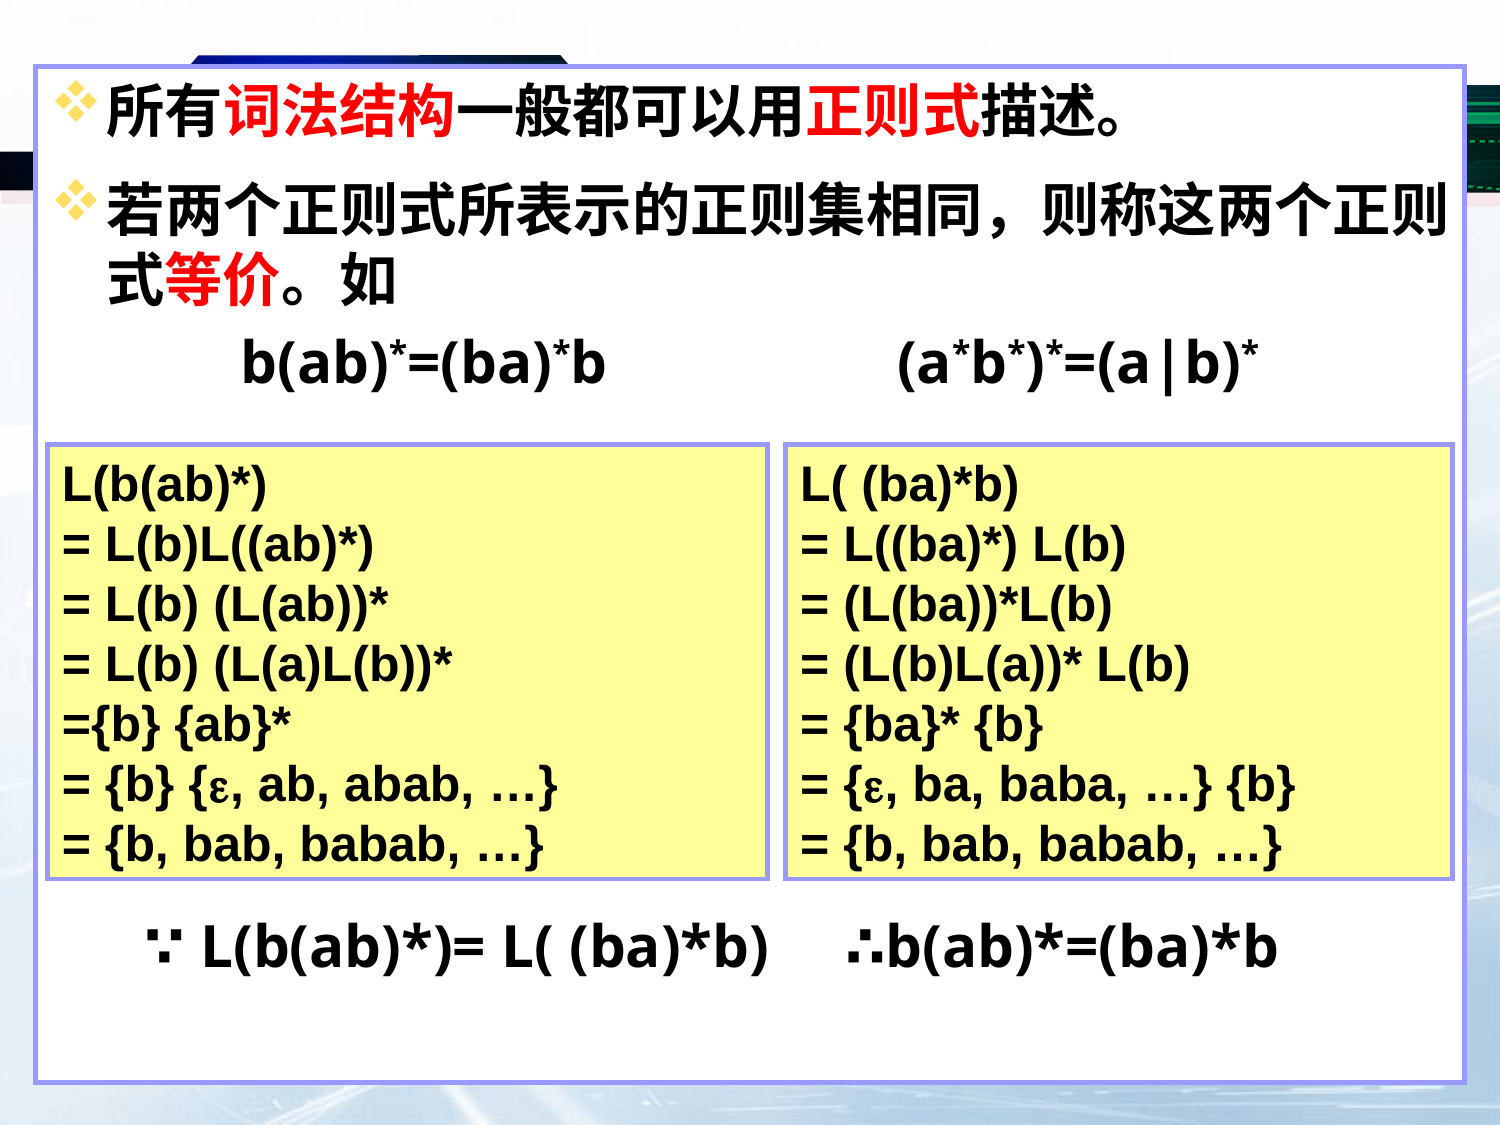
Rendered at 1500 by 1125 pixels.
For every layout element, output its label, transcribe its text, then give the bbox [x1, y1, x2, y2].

list 所有词法结构一般都可以用正则式描述。 若两个正则式所表示的正则集相同，则称这两个正则式等价。如 b(ab)*=(ba)*b (a*b*)*=(a|b)* [35, 66, 1465, 1083]
picture [0, 0, 1500, 1125]
text_box L(b(ab)*) = L(b)L((ab)*) = L(b) (L(ab))* = L(b) (L(a)L(b))* ={b} {ab}* = {b} {, ab, abab, …} = {b, bab, babab, …} [47, 444, 768, 880]
text_box L( (ba)*b) = L((ba)*) L(b) = (L(ba))*L(b) = (L(b)L(a))* L(b) = {ba}* {b} = {, ba, baba, …} {b} = {b, bab, babab, …} [785, 444, 1453, 880]
text_box ∵ L(b(ab)*)= L( (ba)*b) ∴b(ab)*=(ba)*b [129, 902, 1465, 987]
